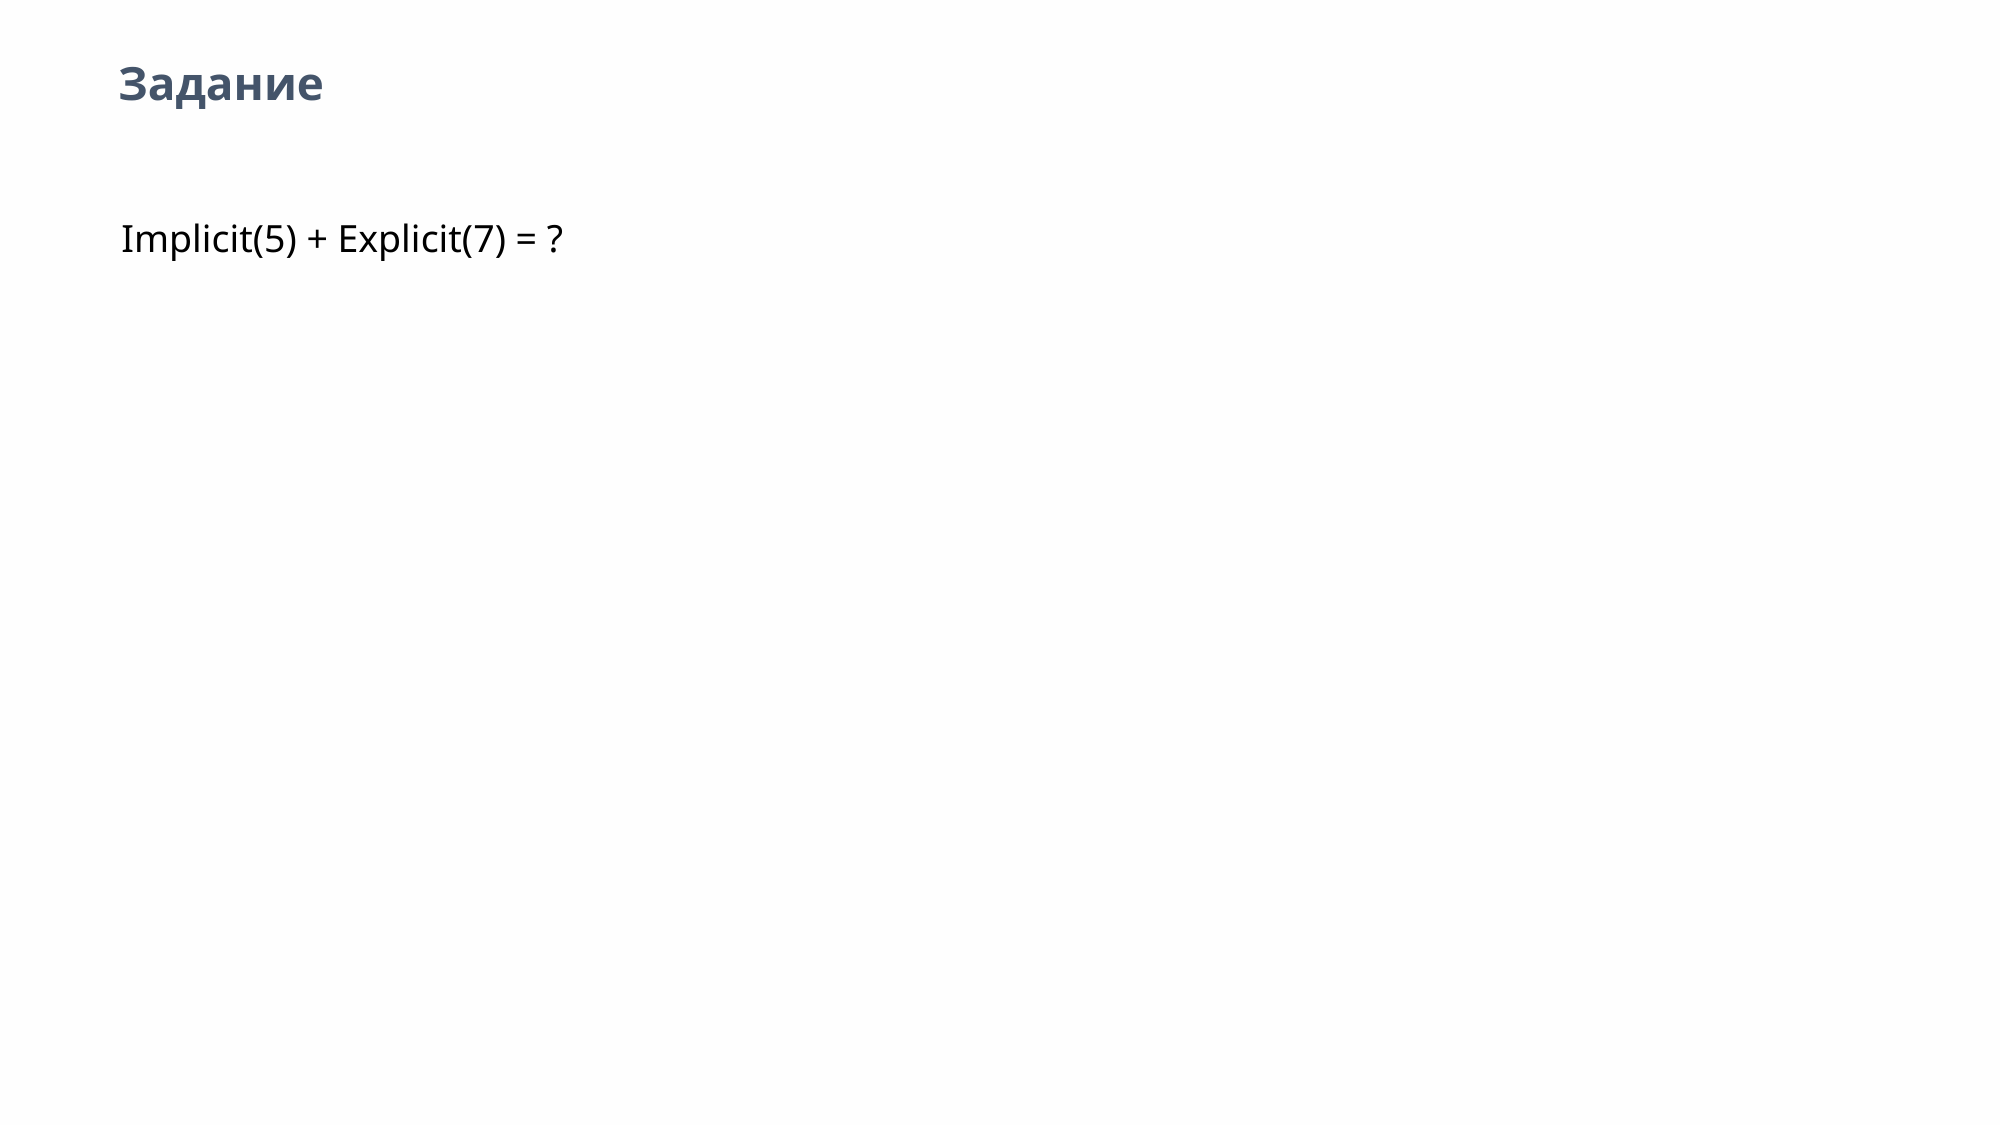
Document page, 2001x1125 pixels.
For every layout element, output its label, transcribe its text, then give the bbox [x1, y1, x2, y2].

text_box Implicit(5) + Explicit(7) = ? [106, 162, 1966, 603]
title Задание [118, 62, 1566, 112]
